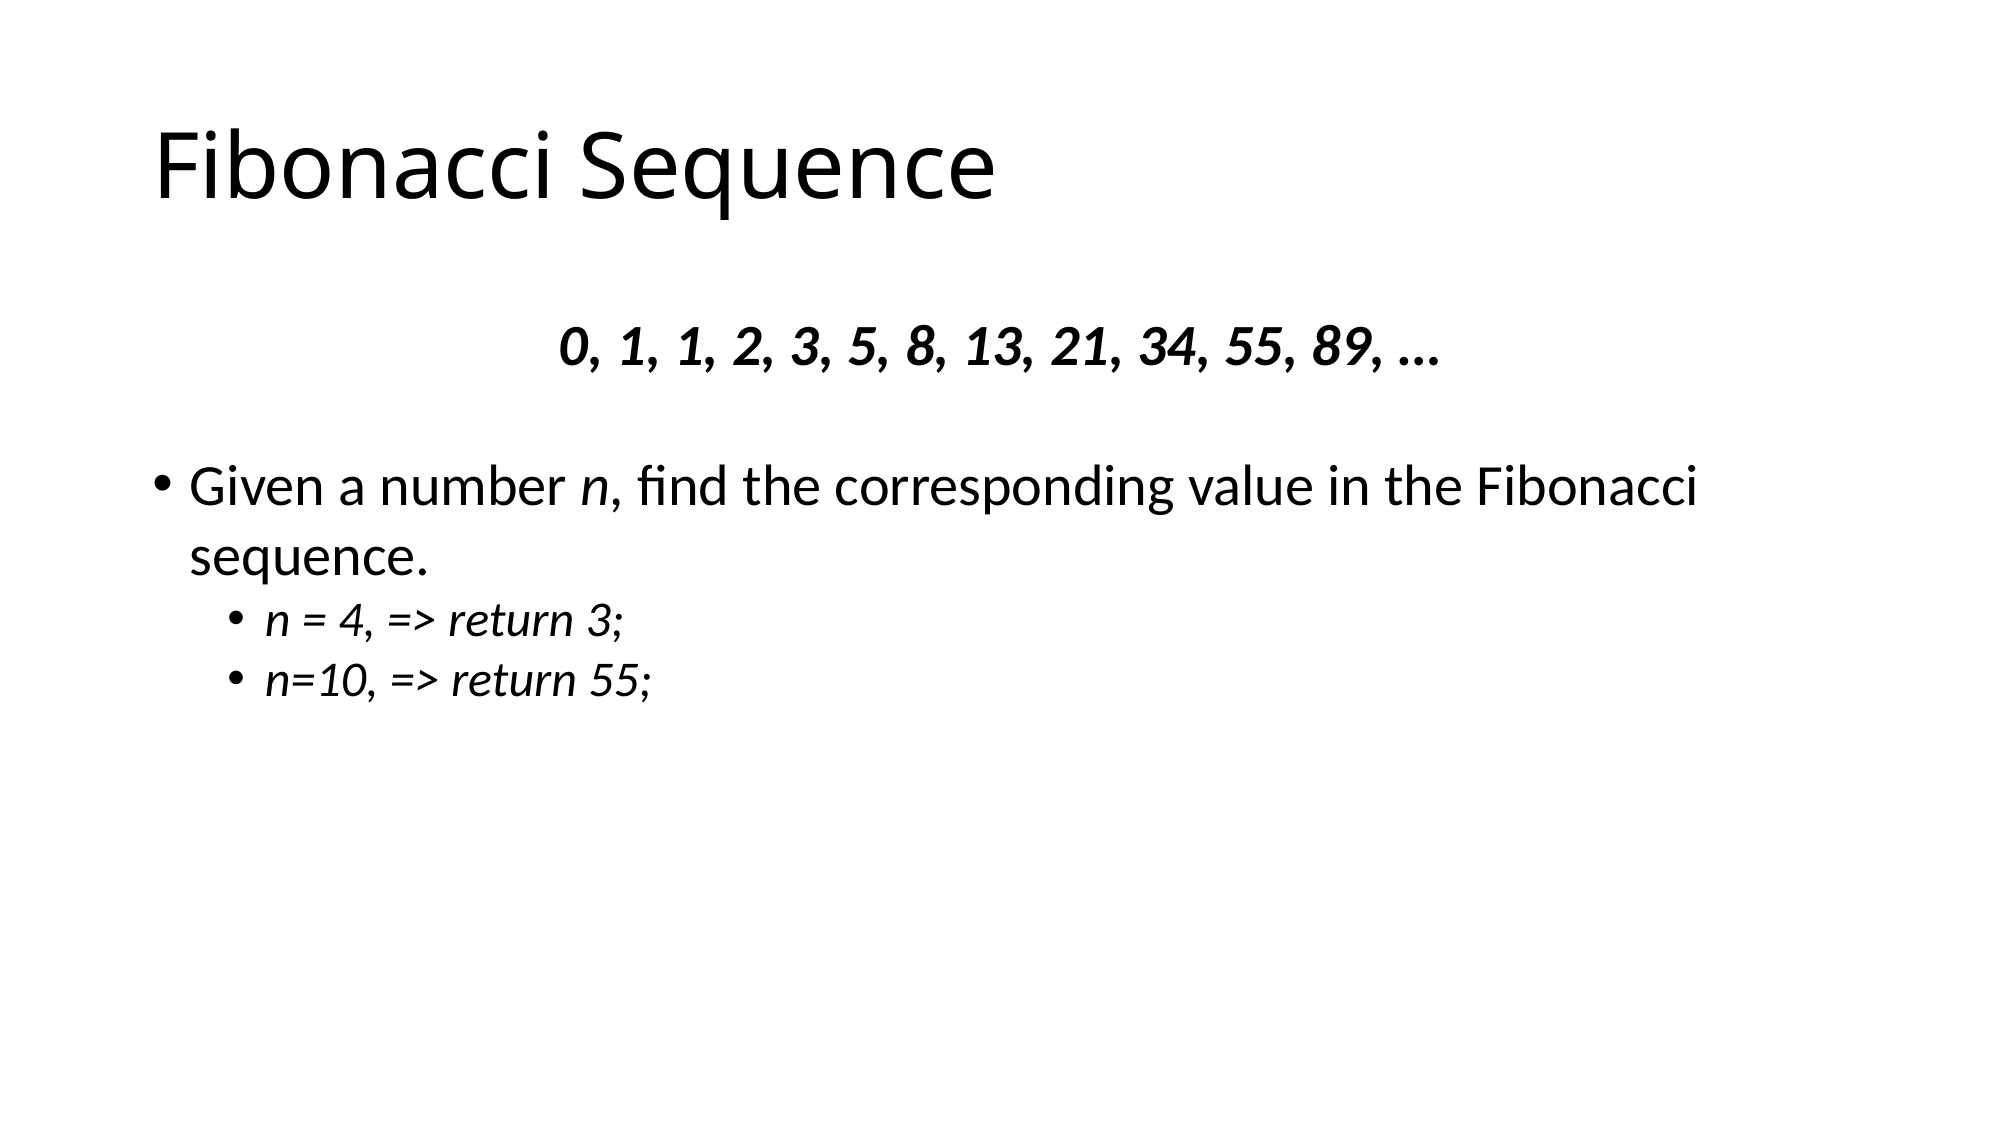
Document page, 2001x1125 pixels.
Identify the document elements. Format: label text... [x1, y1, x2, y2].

list 0, 1, 1, 2, 3, 5, 8, 13, 21, 34, 55, 89, … Given a number n, find the corresponding value in the Fibonacci sequence. n = 4, => return 3; n=10, => return 55; [137, 299, 1863, 1014]
title Fibonacci Sequence [137, 59, 1863, 278]
